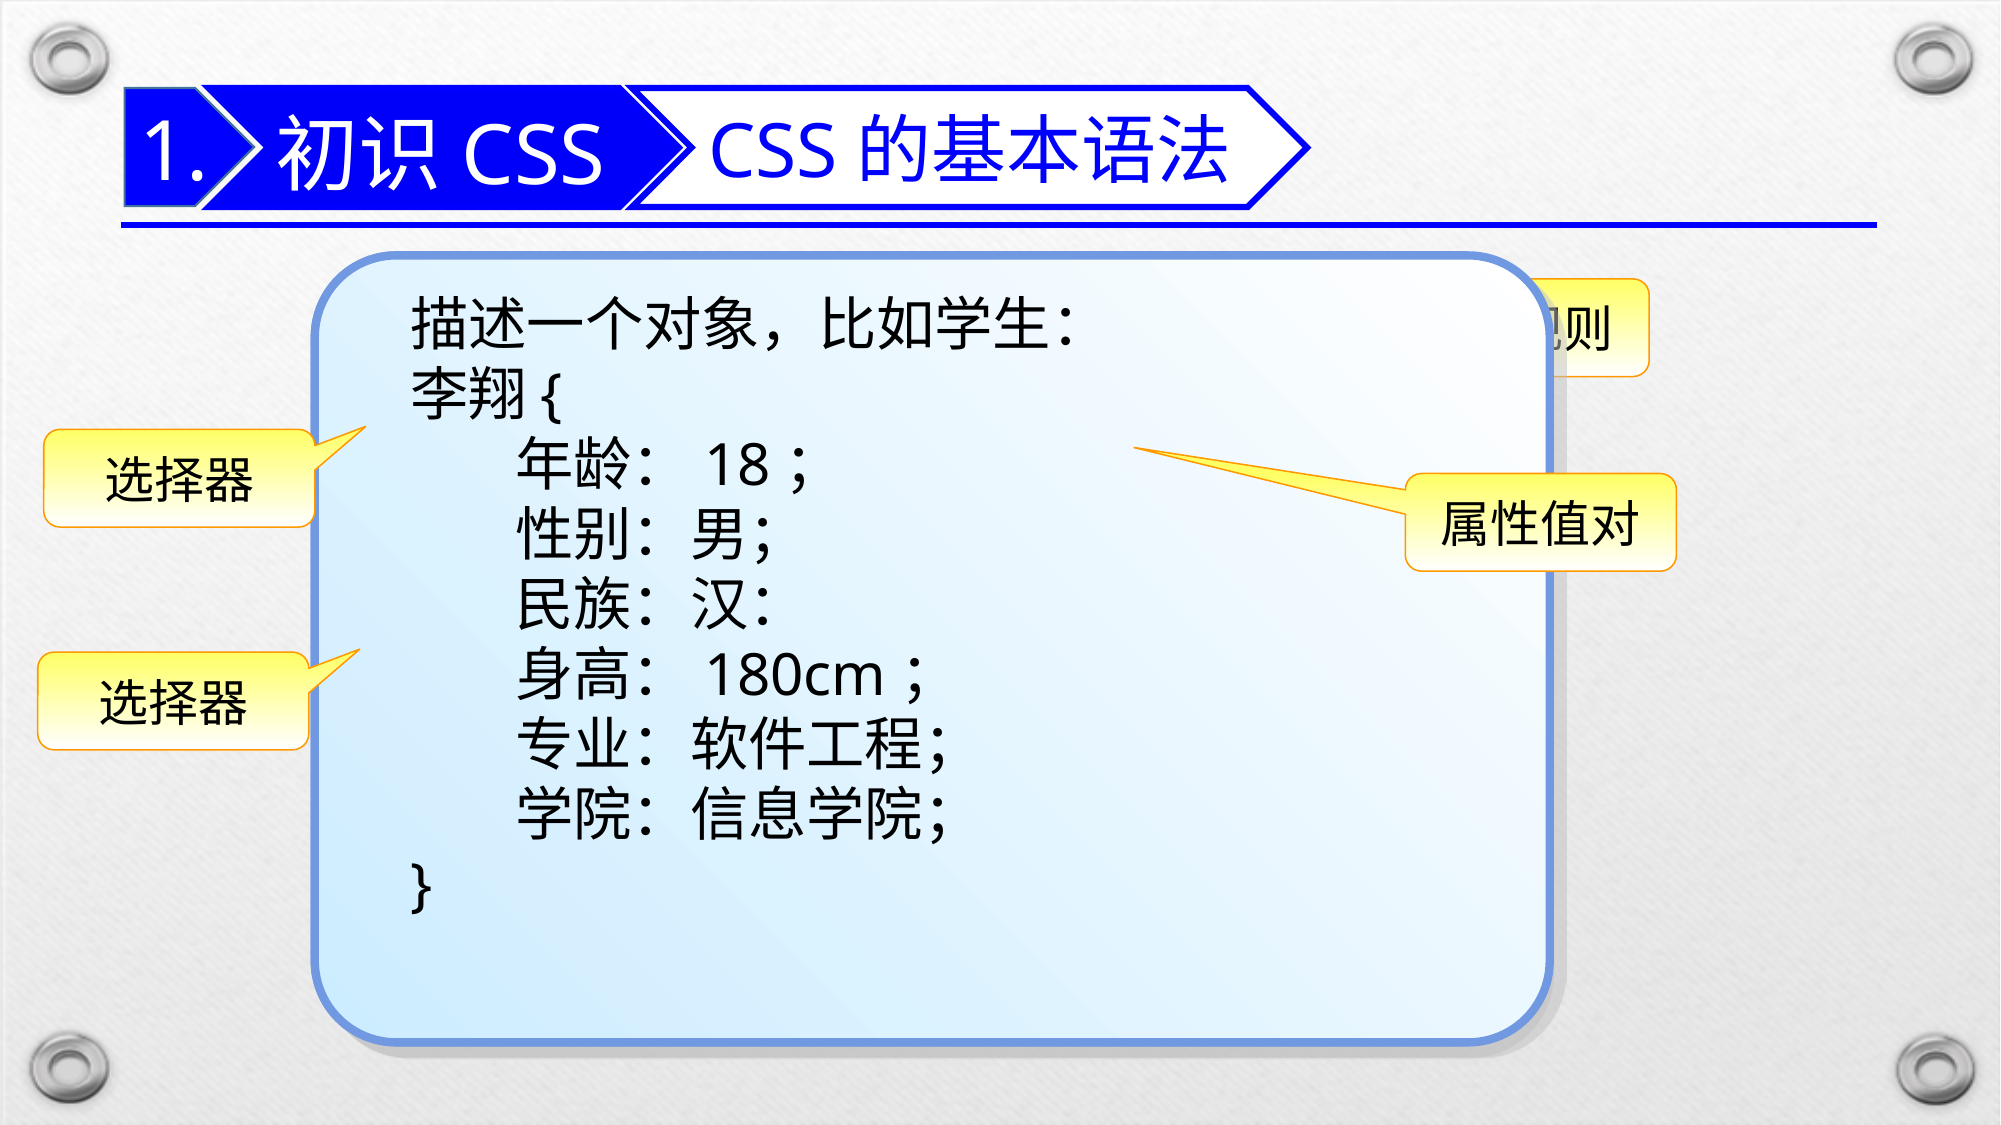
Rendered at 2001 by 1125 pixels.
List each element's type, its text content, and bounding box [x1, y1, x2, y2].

picture [0, 0, 2001, 1125]
text_box 选择器 [43, 429, 314, 528]
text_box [314, 255, 1597, 1043]
text_box CSS的基本语法 [629, 87, 1309, 209]
text_box 初识CSS [79, 69, 795, 232]
text_box 样式规则 [1597, 278, 1650, 377]
text_box 属性值对 [1597, 473, 1677, 572]
text_box 选择器 [37, 652, 314, 750]
